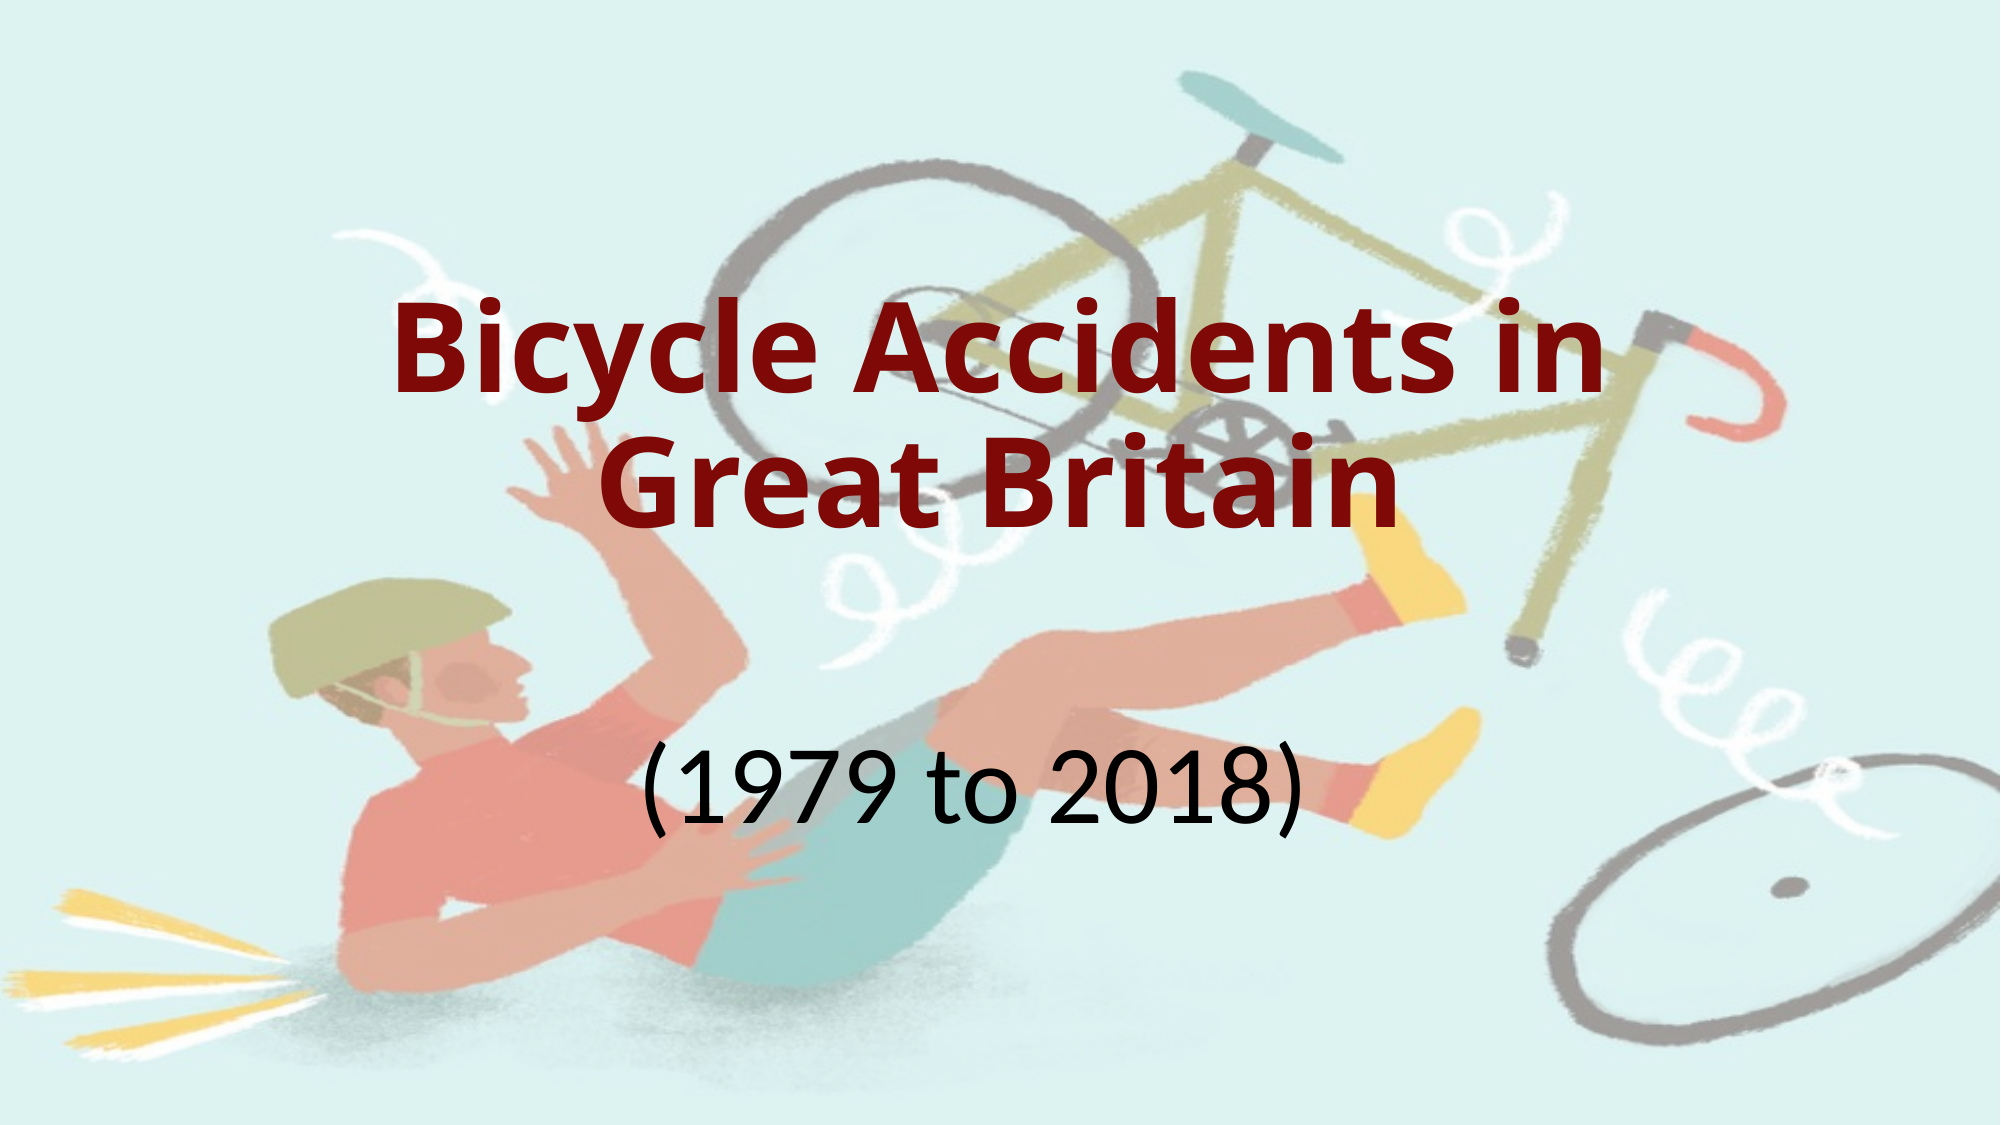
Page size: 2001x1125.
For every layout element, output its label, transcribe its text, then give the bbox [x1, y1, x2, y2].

subtitle (1979 to 2018) [223, 719, 1724, 991]
title Bicycle Accidents in Great Britain [249, 170, 1750, 563]
